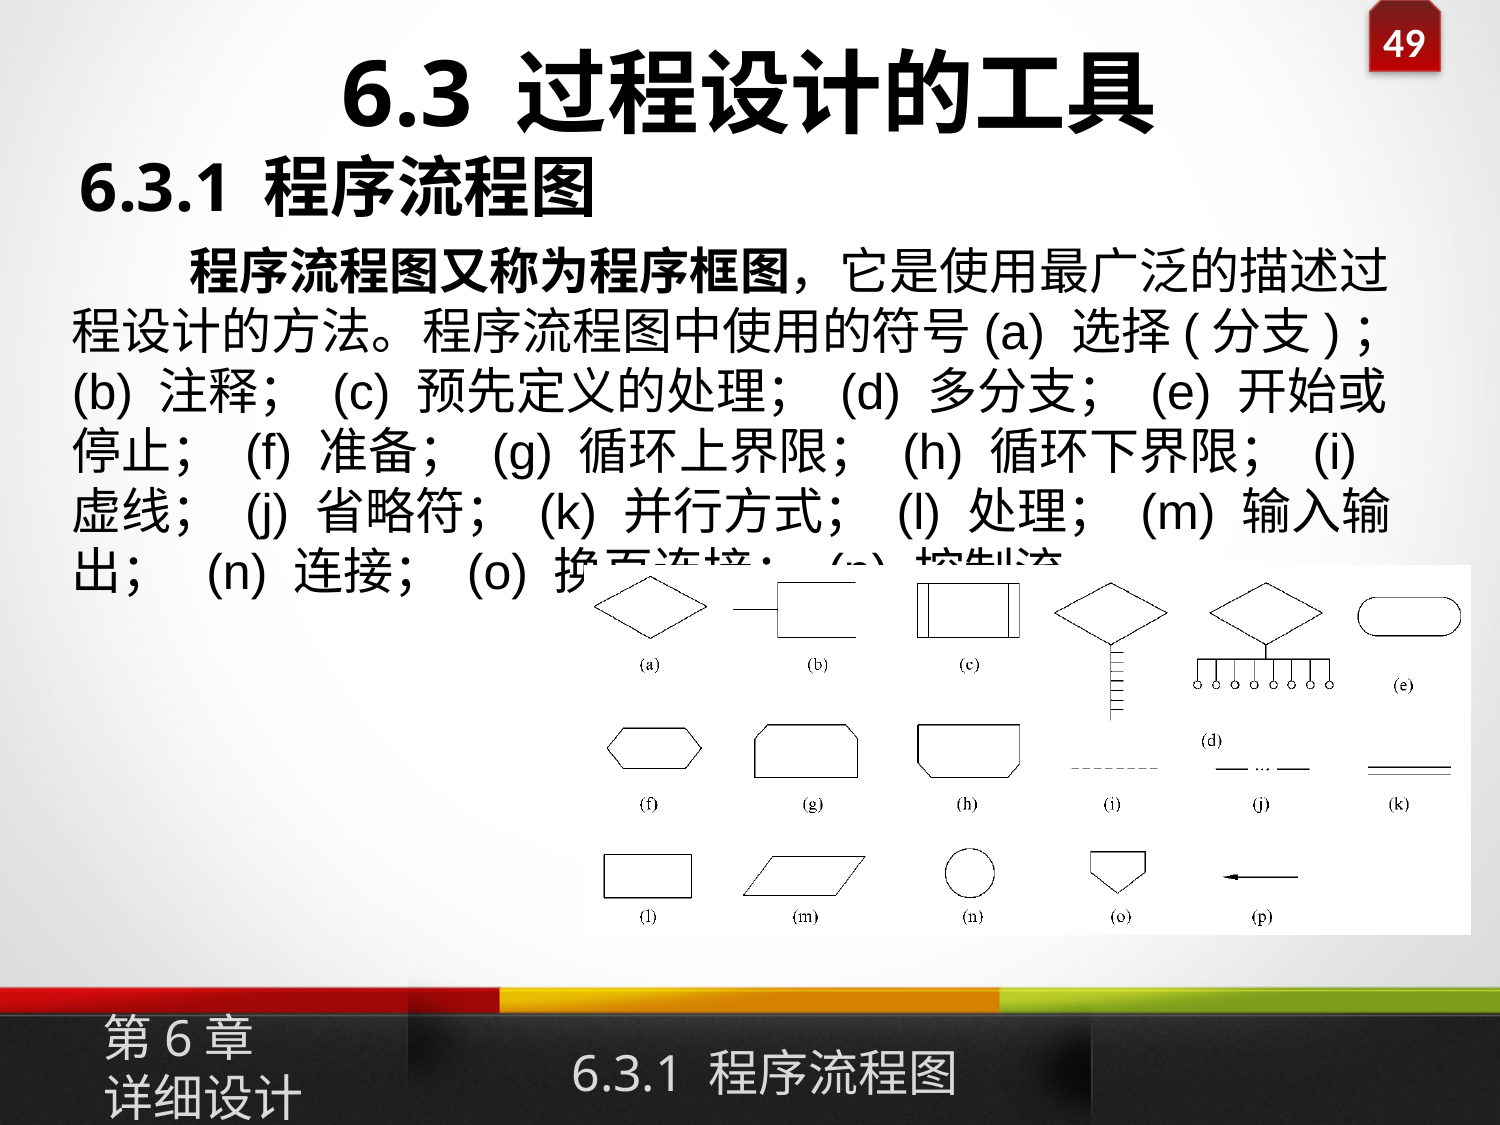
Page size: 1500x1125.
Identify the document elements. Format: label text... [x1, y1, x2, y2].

list 6.3.1 程序流程图 [64, 137, 1415, 231]
picture [0, 0, 1500, 1125]
text_box 程序流程图又称为程序框图，它是使用最广泛的描述过程设计的方法。程序流程图中使用的符号(a) 选择(分支)； (b) 注释； (c) 预先定义的处理； (d) 多分支； (e) 开始或停止； (f) 准备； (g) 循环上界限； (h) 循环下界限； (i) 虚线； (j) 省略符； (k) 并行方式； (l) 处理； (m) 输入输出； (n) 连接； (o) 换页连接； (p) 控制流 [57, 231, 1447, 652]
title 6.3 过程设计的工具 [75, 0, 1425, 184]
text_box 第6章 详细设计 [0, 1027, 408, 1106]
text_box 6.3.1 程序流程图 [458, 1032, 1073, 1111]
